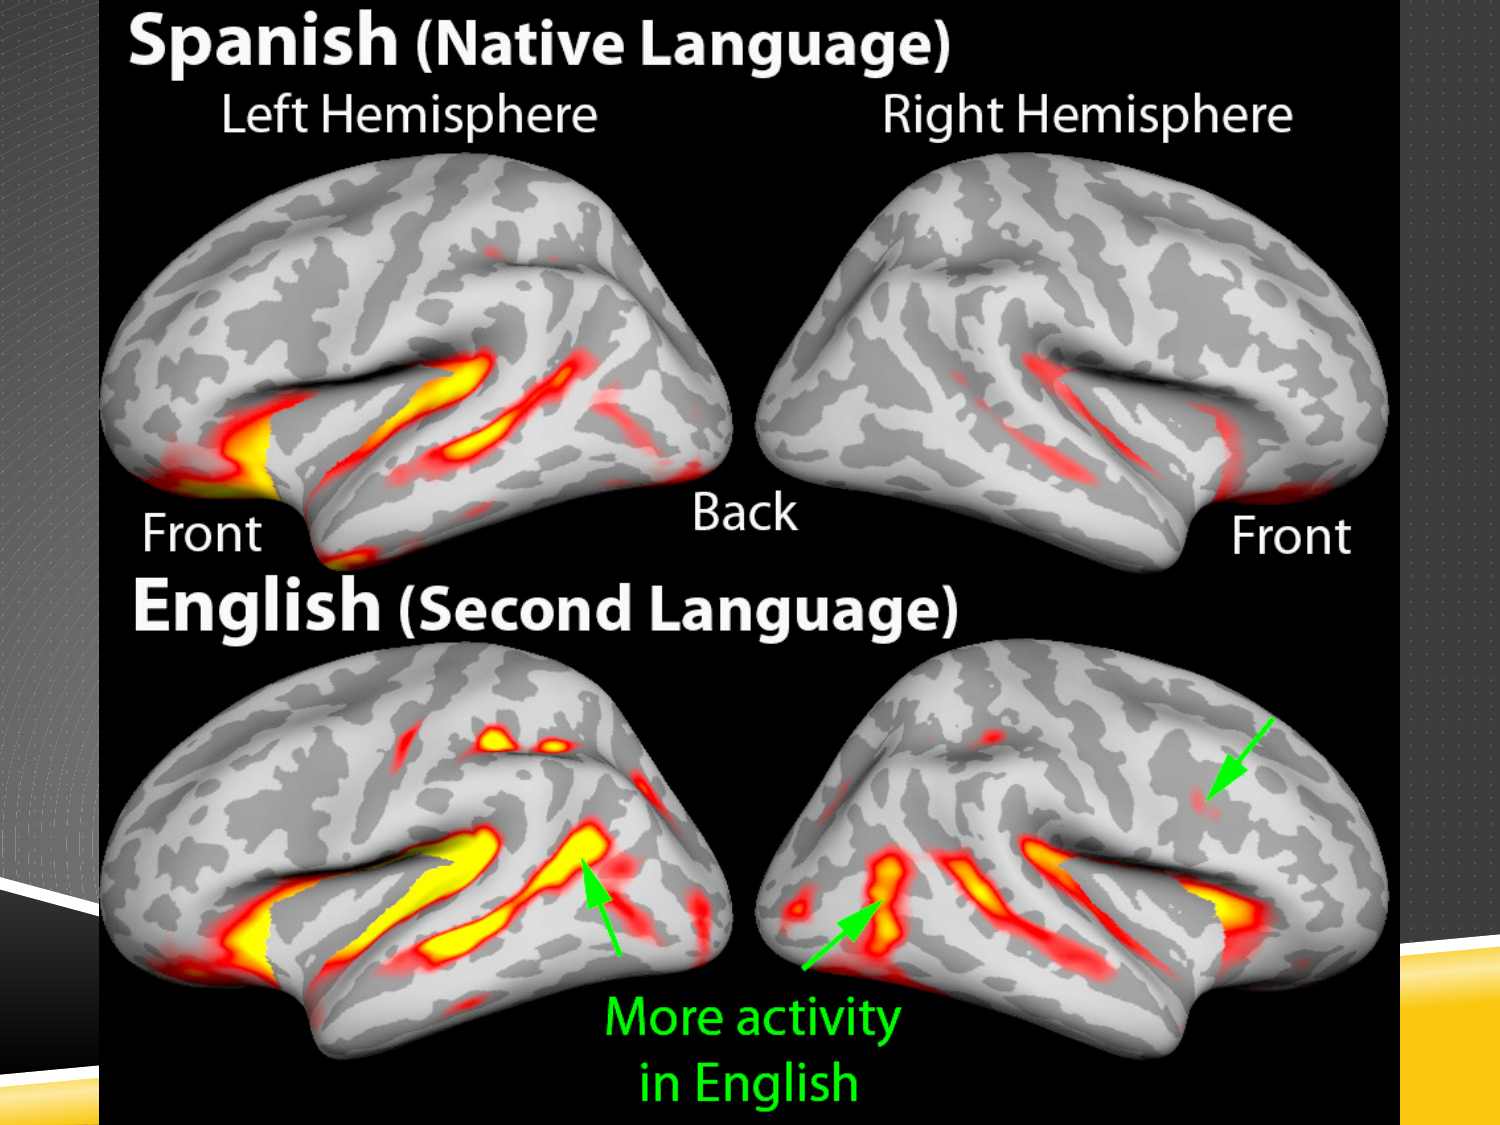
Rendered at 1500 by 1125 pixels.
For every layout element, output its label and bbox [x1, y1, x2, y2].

picture [99, 0, 1400, 1125]
